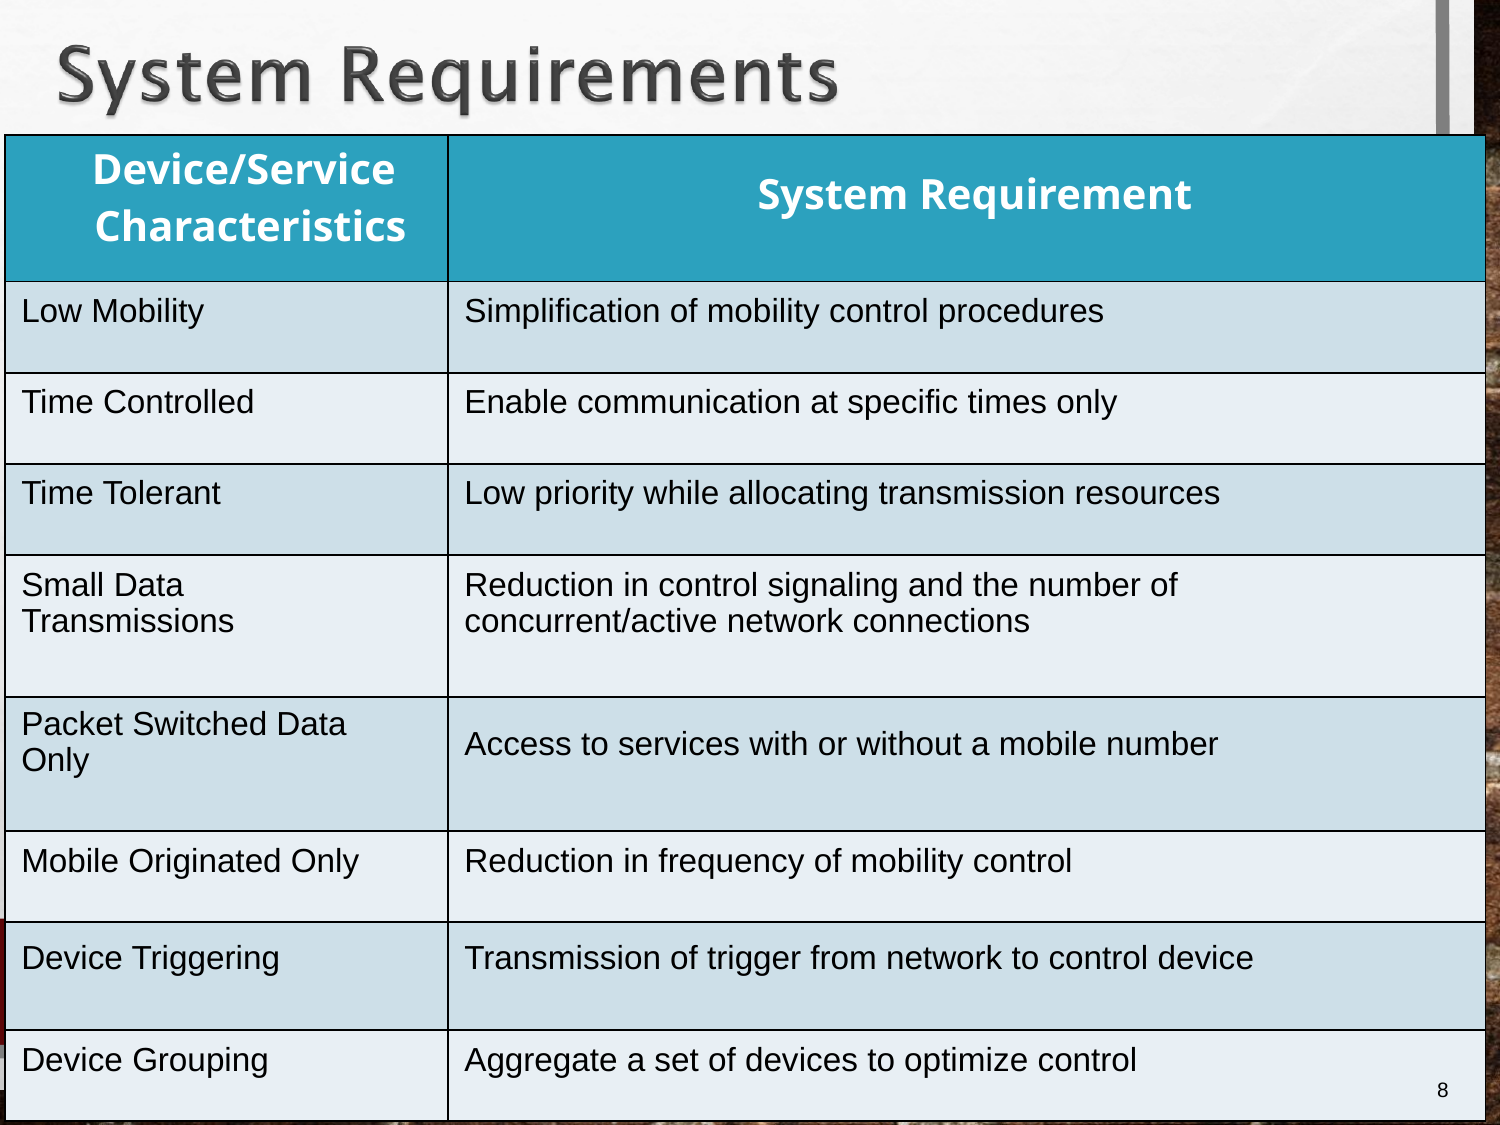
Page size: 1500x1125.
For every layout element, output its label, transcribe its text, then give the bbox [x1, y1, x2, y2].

table_cell Enable communication at specific times only [449, 374, 1485, 463]
text_box [5, 11, 915, 134]
picture [0, 0, 1500, 1125]
table_cell Aggregate a set of devices to optimize control [449, 1031, 1485, 1120]
table_cell Small Data Transmissions [6, 556, 447, 696]
table_cell Device Grouping [6, 1031, 447, 1120]
table_cell Access to services with or without a mobile number [449, 698, 1485, 830]
table_cell Low Mobility [6, 282, 447, 372]
table_cell Device Triggering [6, 923, 447, 1029]
table_cell Transmission of trigger from network to control device [449, 923, 1485, 1029]
table_cell Mobile Originated Only [6, 832, 447, 921]
table_cell Low priority while allocating transmission resources [449, 465, 1485, 554]
picture [0, 0, 1436, 918]
table_cell Packet Switched Data Only [6, 698, 447, 830]
table_header Device/Service Characteristics [6, 136, 447, 281]
table_cell Time Controlled [6, 374, 447, 463]
table_cell Reduction in frequency of mobility control [449, 832, 1485, 921]
table_header System Requirement [449, 136, 1485, 281]
table_cell Simplification of mobility control procedures [449, 282, 1485, 372]
table_cell Reduction in control signaling and the number of concurrent/active network connections [449, 556, 1485, 696]
slide_number ‹#› [1432, 1072, 1469, 1109]
table_cell Time Tolerant [6, 465, 447, 554]
